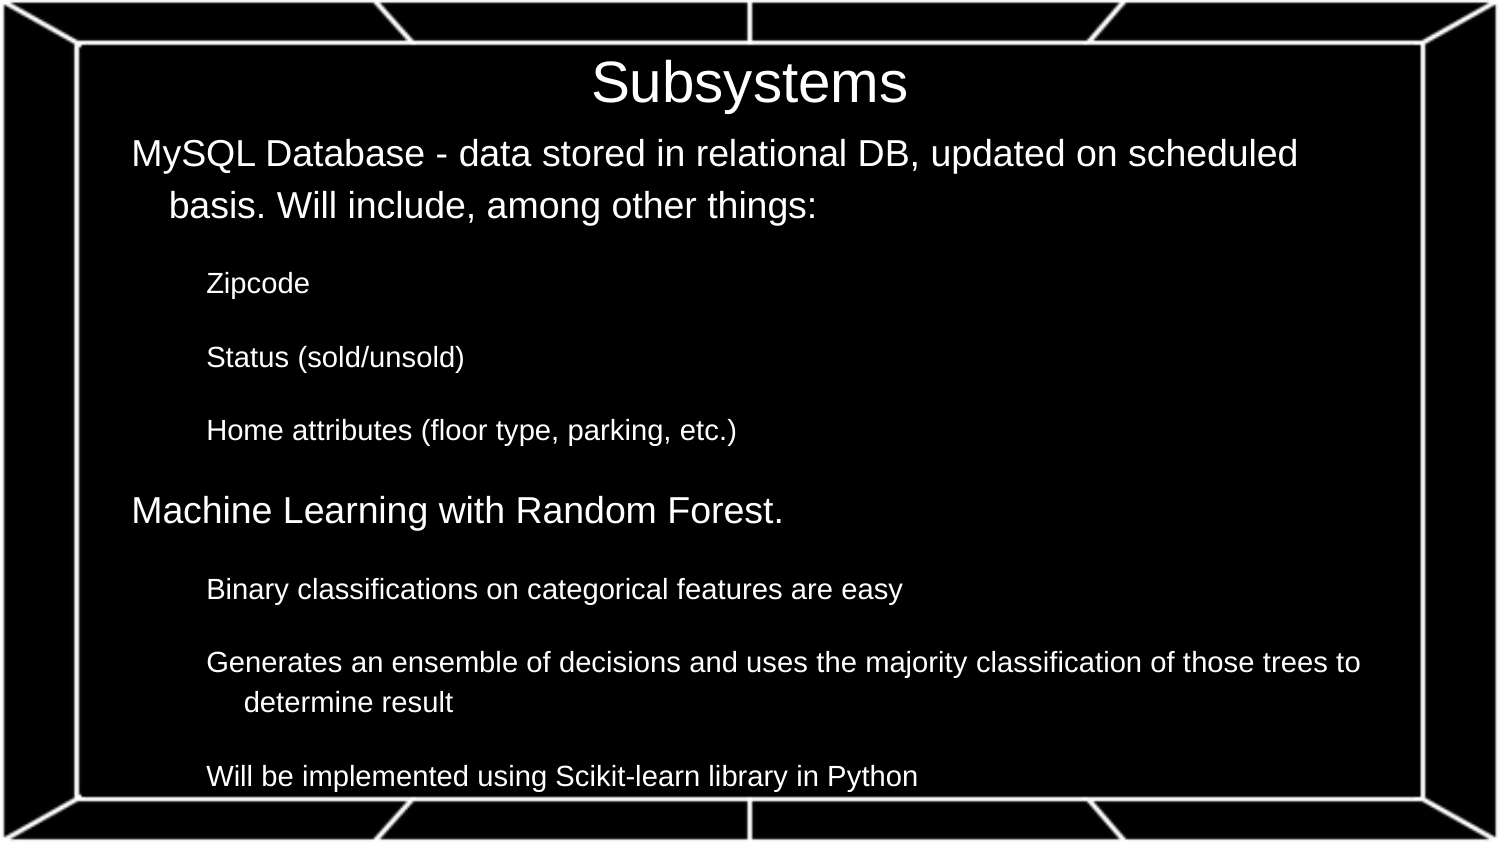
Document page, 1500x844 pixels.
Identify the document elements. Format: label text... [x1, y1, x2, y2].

picture [0, 0, 1500, 844]
title Subsystems [51, 29, 1449, 123]
list MySQL Database - data stored in relational DB, updated on scheduled basis. Will include, among other things: Zipcode Status (sold/unsold) Home attributes (floor type, parking, etc.) Machine Learning with Random Forest. Binary classifications on categorical features are easy Generates an ensemble of decisions and uses the majority classification of those trees to determine result Will be implemented using Scikit-learn library in Python Data Visualisations: Generated using Plotly library Native support for dynamic visualizations in web apps [78, 107, 1422, 668]
